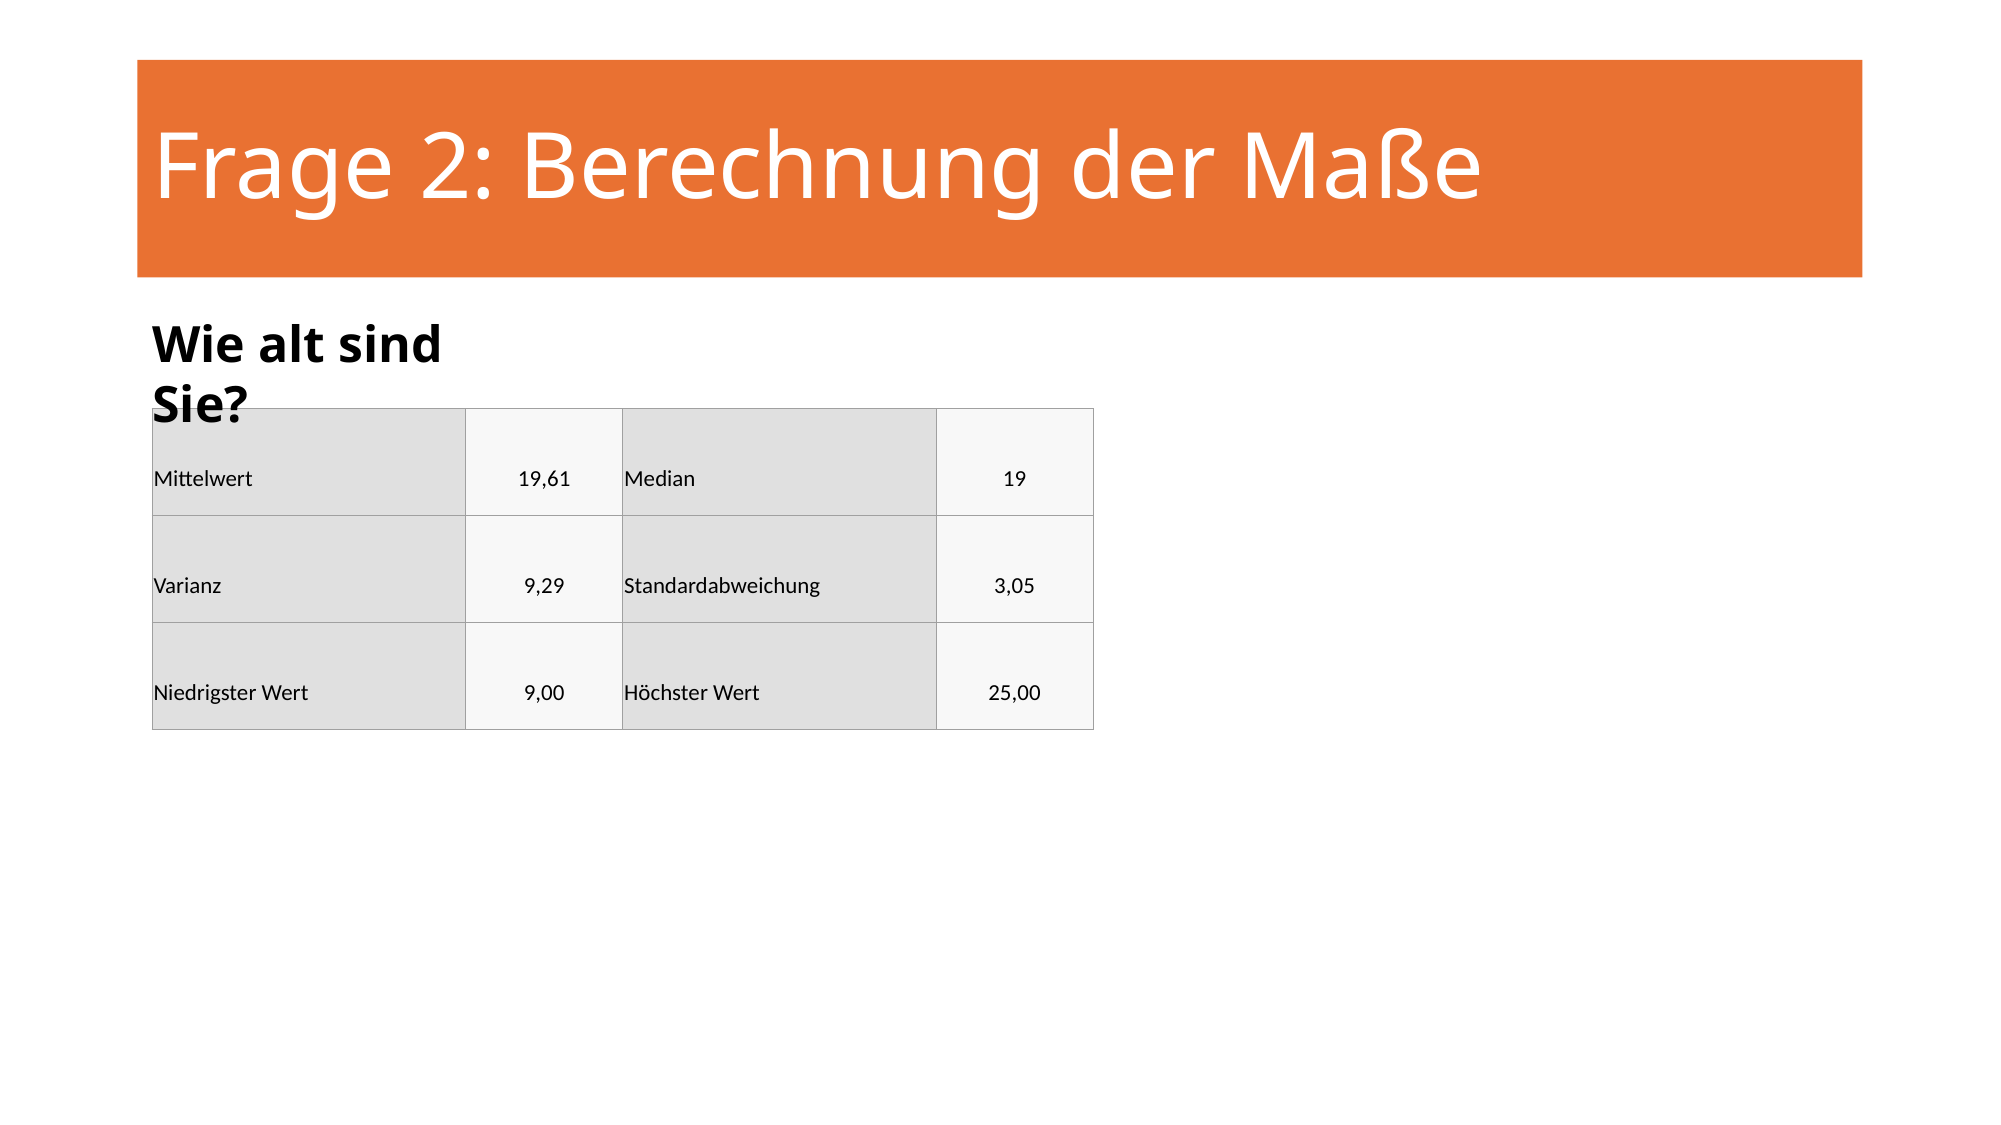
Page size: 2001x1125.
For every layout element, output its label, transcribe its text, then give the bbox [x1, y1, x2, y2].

table_cell 3,05 [937, 516, 1093, 622]
table_header 19 [937, 409, 1093, 515]
table_cell 9,00 [466, 623, 622, 729]
table_cell Höchster Wert [623, 623, 936, 729]
table_cell Niedrigster Wert [153, 623, 465, 729]
table_cell 9,29 [466, 516, 622, 622]
table_cell Standardabweichung [623, 516, 936, 622]
text_box Wie alt sind Sie? [137, 305, 553, 440]
table_header 19,61 [466, 409, 622, 515]
table_cell 25,00 [937, 623, 1093, 729]
table_header Mittelwert [153, 440, 465, 515]
title Frage 2: Berechnung der Maße [137, 59, 1863, 278]
table_cell Varianz [153, 516, 465, 622]
table_header Median [623, 409, 936, 515]
